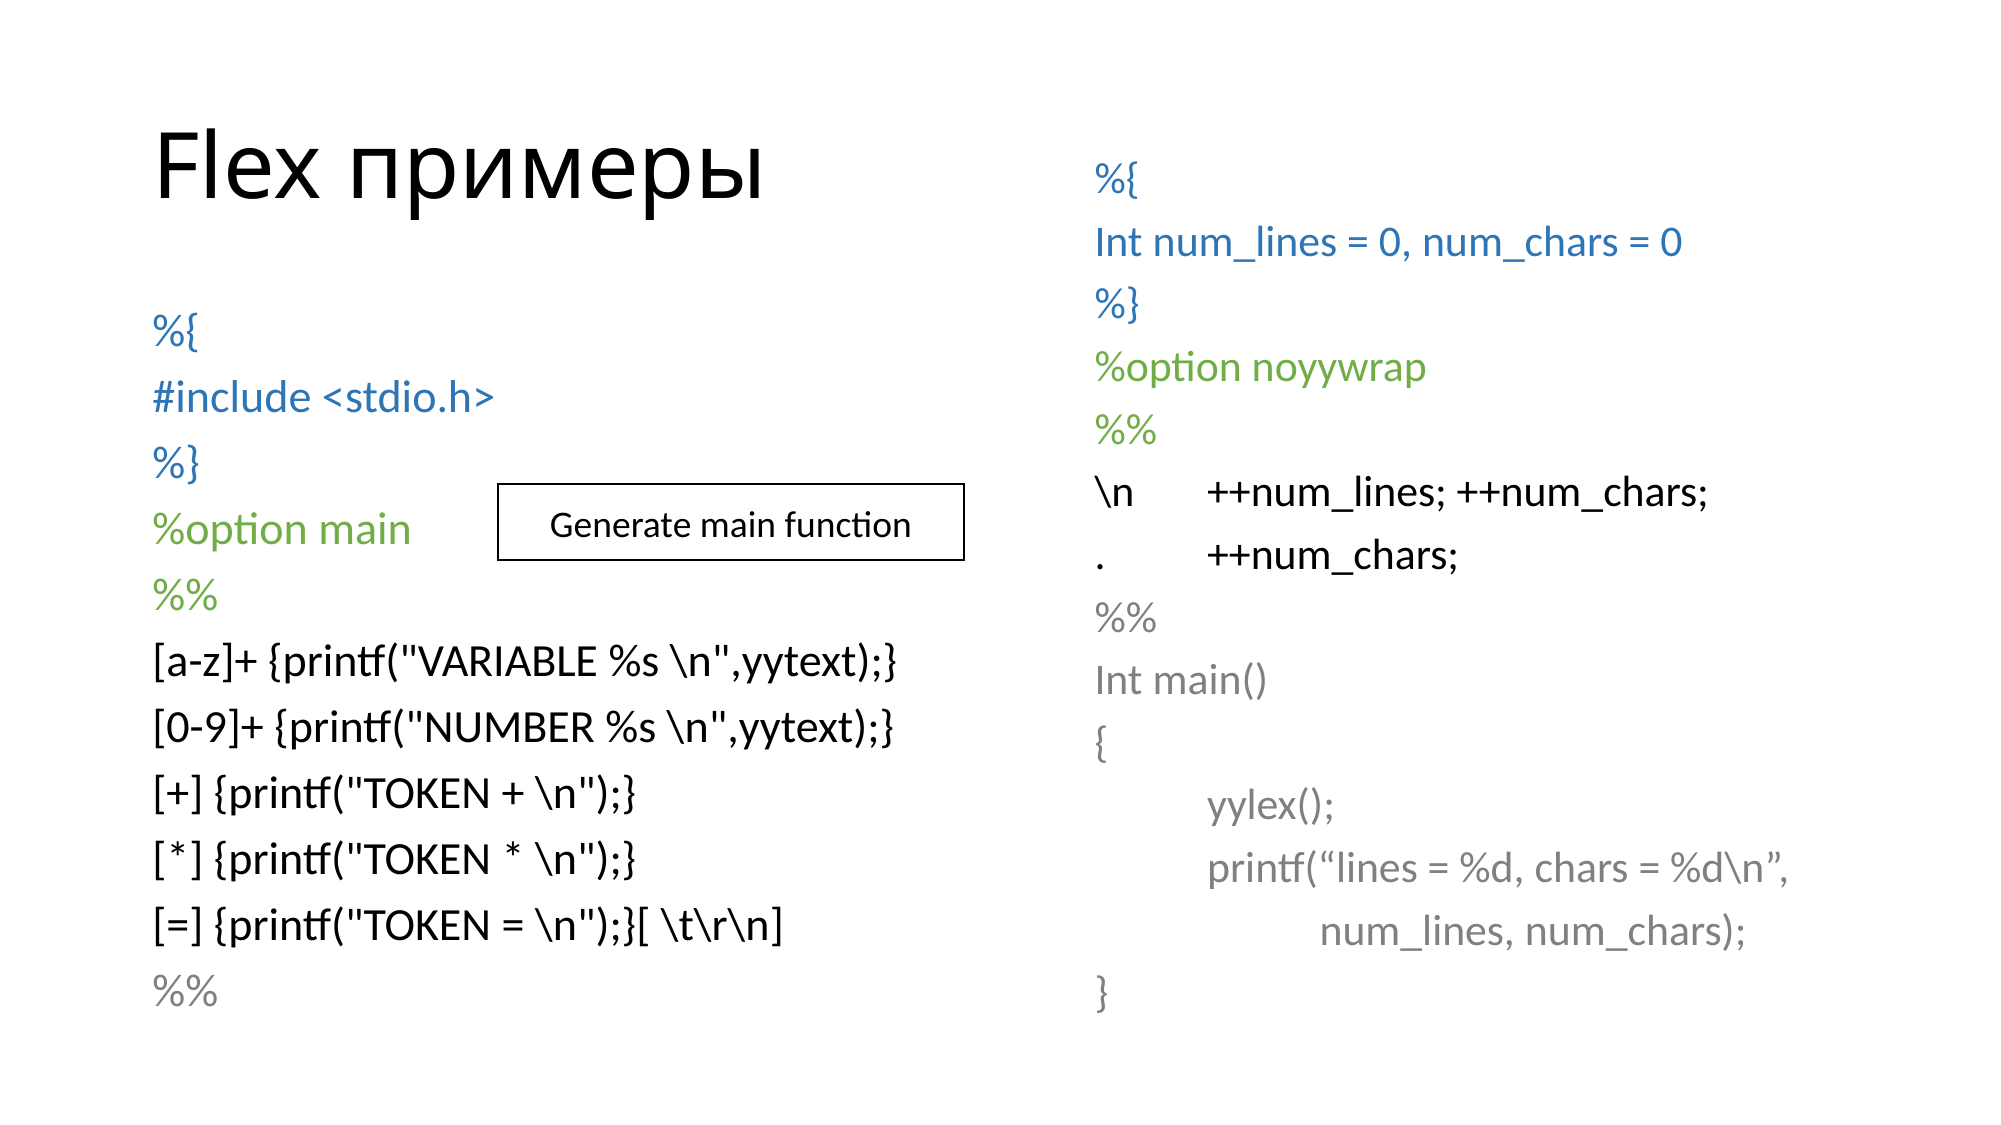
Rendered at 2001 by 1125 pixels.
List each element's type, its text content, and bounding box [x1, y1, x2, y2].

text_box %{ Int num_lines = 0, num_chars = 0 %} %option noyywrap %% \n ++num_lines; ++num_chars; . ++num_chars; %% Int main() { yylex(); printf(“lines = %d, chars = %d\n”, num_lines, num_chars); } [1079, 148, 1952, 1032]
title Flex примеры [137, 59, 1863, 278]
list %{ #include <stdio.h> %} %option main %% [a-z]+ {printf("VARIABLE %s \n",yytext);} [0-9]+ {printf("NUMBER %s \n",yytext);} [+] {printf("TOKEN + \n");} [*] {printf("TOKEN * \n");} [=] {printf("TOKEN = \n");}[ \t\r\n] %% [137, 299, 1079, 1032]
text_box Generate main function [497, 483, 965, 561]
